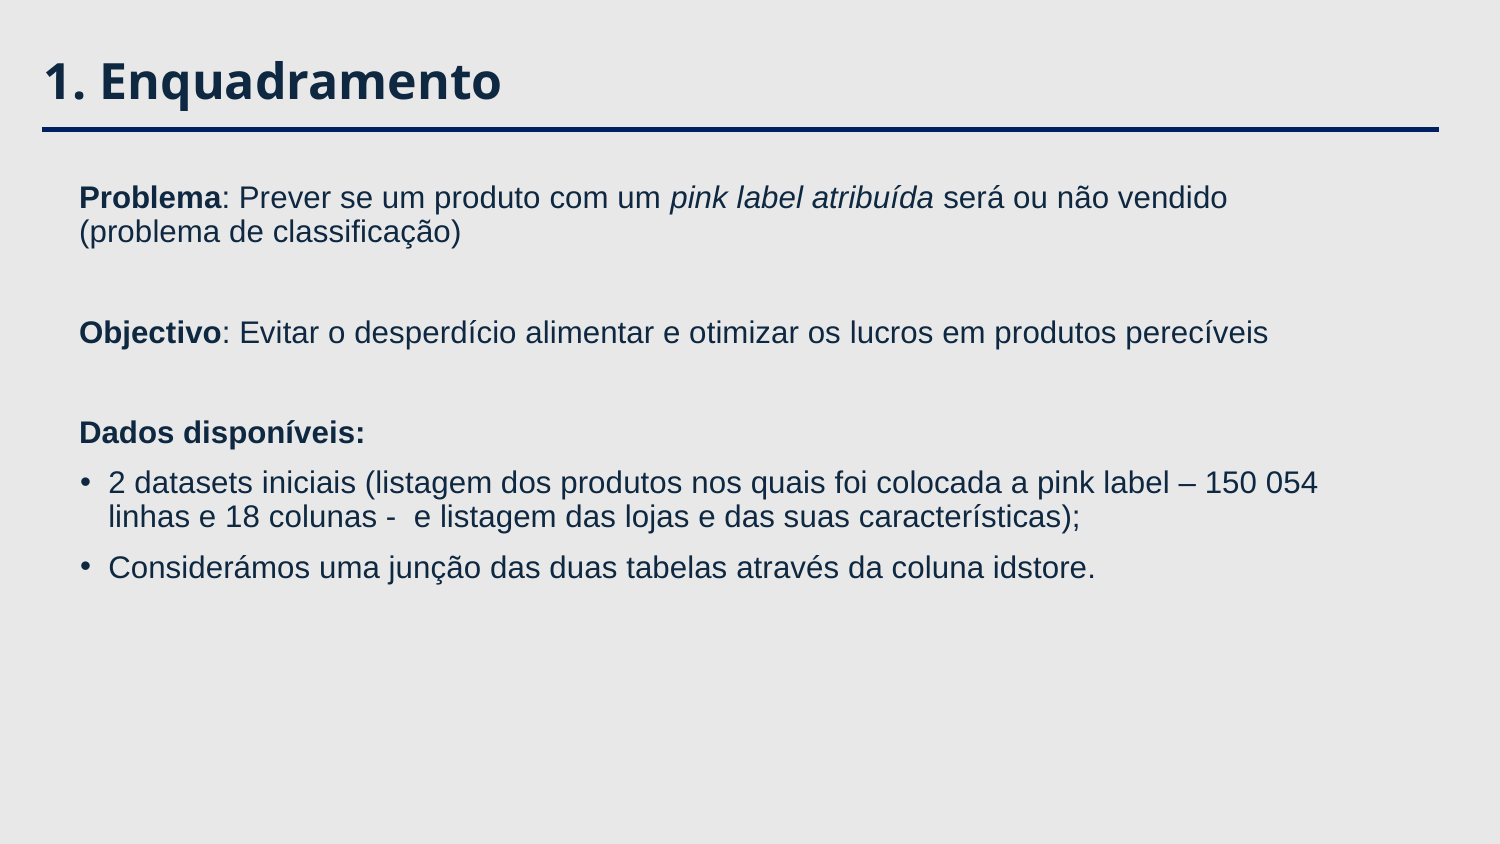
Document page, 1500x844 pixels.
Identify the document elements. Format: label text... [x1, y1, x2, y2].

title 1. Enquadramento [32, 38, 1397, 130]
list Problema: Prever se um produto com um pink label atribuída será ou não vendido (problema de classificação) Objectivo: Evitar o desperdício alimentar e otimizar os lucros em produtos perecíveis Dados disponíveis: 2 datasets iniciais (listagem dos produtos nos quais foi colocada a pink label – 150 054 linhas e 18 colunas - e listagem das lojas e das suas características); Considerámos uma junção das duas tabelas através da coluna idstore. [67, 176, 1362, 761]
